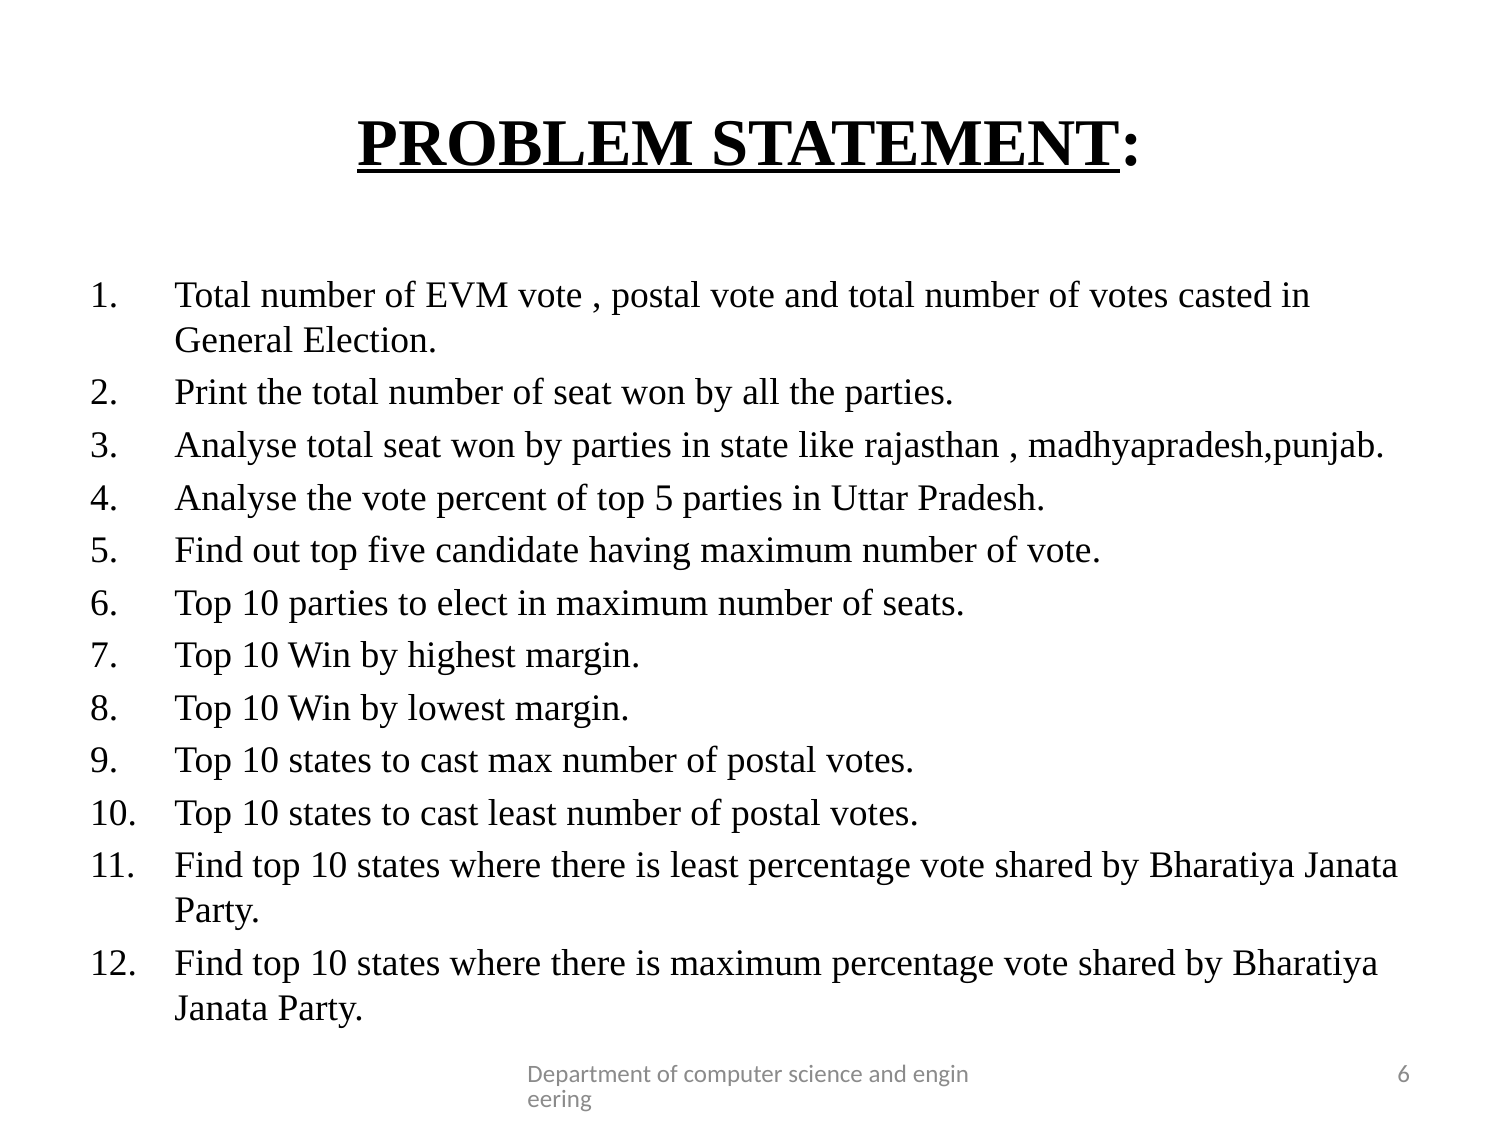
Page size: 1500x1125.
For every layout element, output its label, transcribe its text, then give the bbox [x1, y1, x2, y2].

slide_number 6 [1074, 1042, 1425, 1103]
title PROBLEM STATEMENT: [75, 45, 1425, 233]
list Total number of EVM vote , postal vote and total number of votes casted in General Election. Print the total number of seat won by all the parties. Analyse total seat won by parties in state like rajasthan , madhyapradesh,punjab. Analyse the vote percent of top 5 parties in Uttar Pradesh. Find out top five candidate having maximum number of vote. Top 10 parties to elect in maximum number of seats. Top 10 Win by highest margin. Top 10 Win by lowest margin. Top 10 states to cast max number of postal votes. Top 10 states to cast least number of postal votes. Find top 10 states where there is least percentage vote shared by Bharatiya Janata Party. Find top 10 states where there is maximum percentage vote shared by Bharatiya Janata Party. [75, 262, 1425, 1005]
footer Department of computer science and engineering [512, 1042, 988, 1103]
